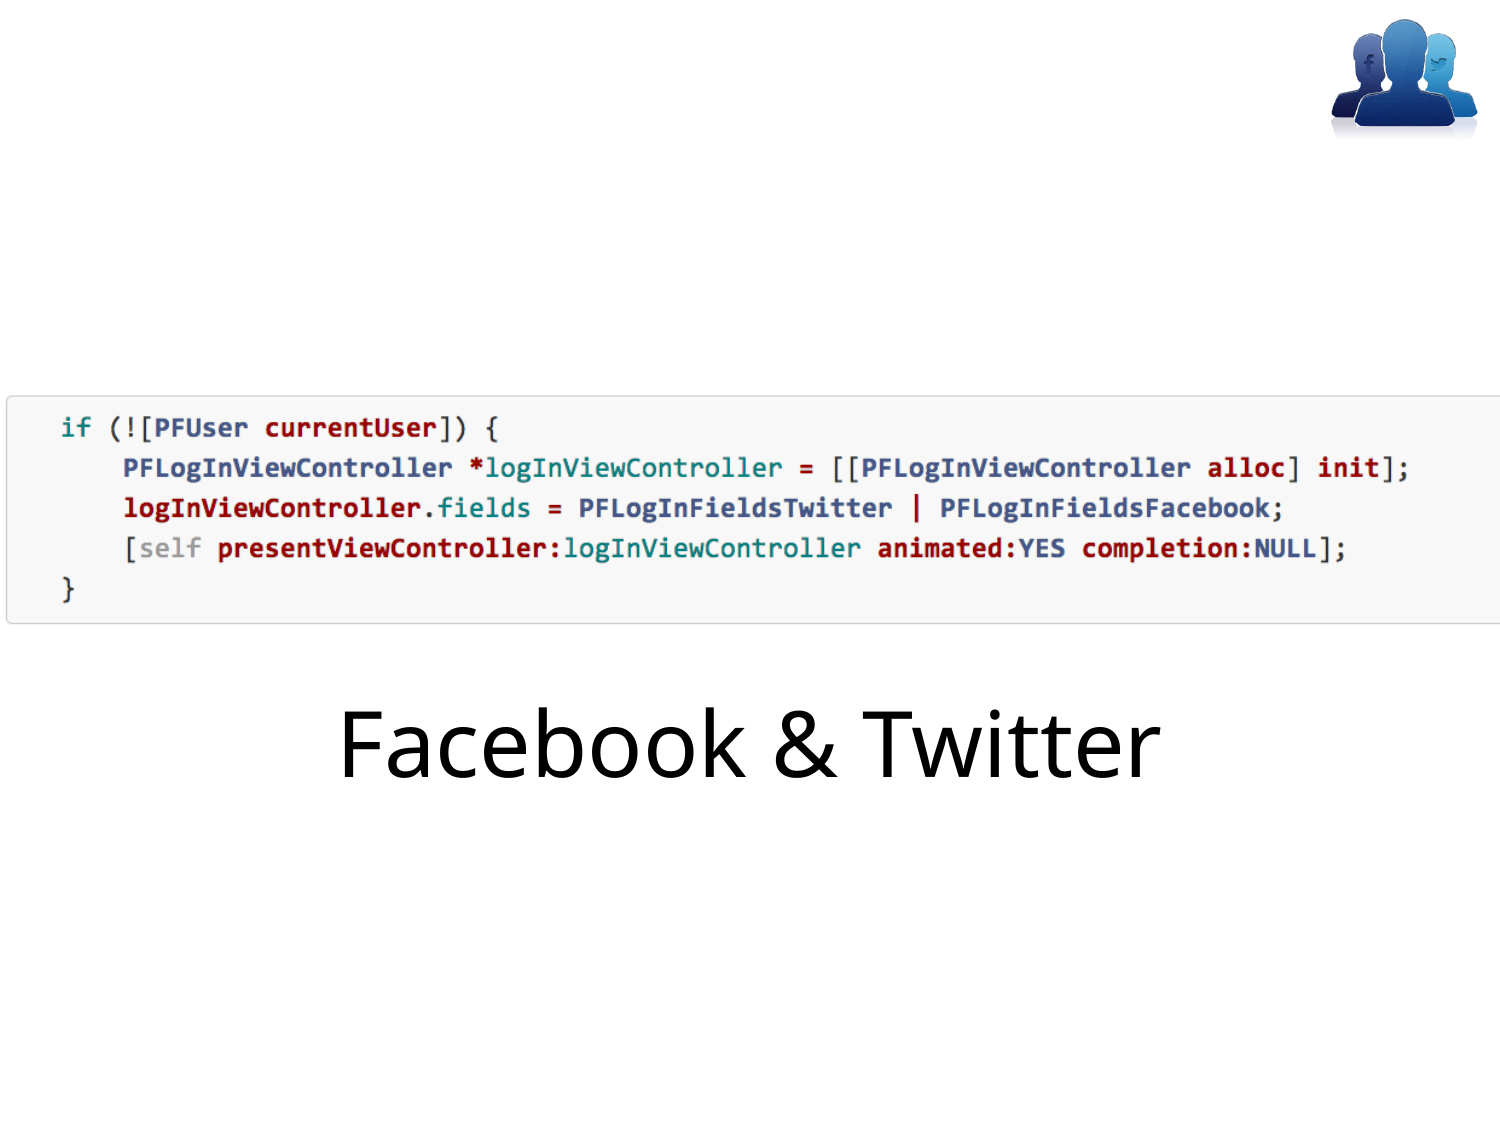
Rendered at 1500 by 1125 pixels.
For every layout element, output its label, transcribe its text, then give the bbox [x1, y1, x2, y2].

picture [0, 387, 1500, 634]
picture [1323, 0, 1484, 160]
title Facebook & Twitter [112, 643, 1388, 862]
